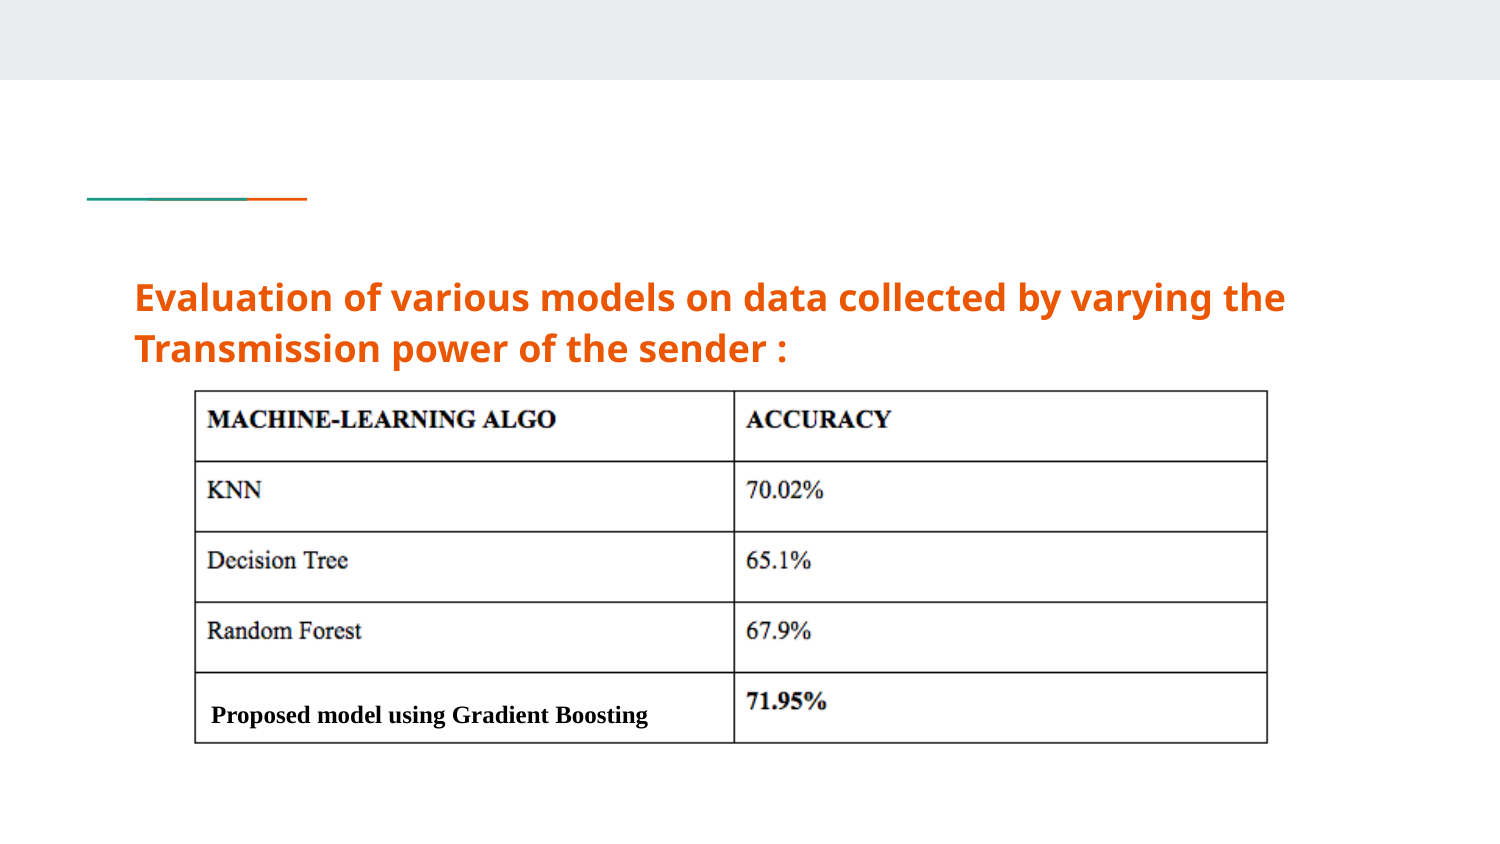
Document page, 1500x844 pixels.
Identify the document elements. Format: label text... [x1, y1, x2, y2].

list Evaluation of various models on data collected by varying the Transmission power of the sender : [119, 252, 1381, 712]
picture [153, 352, 1327, 769]
